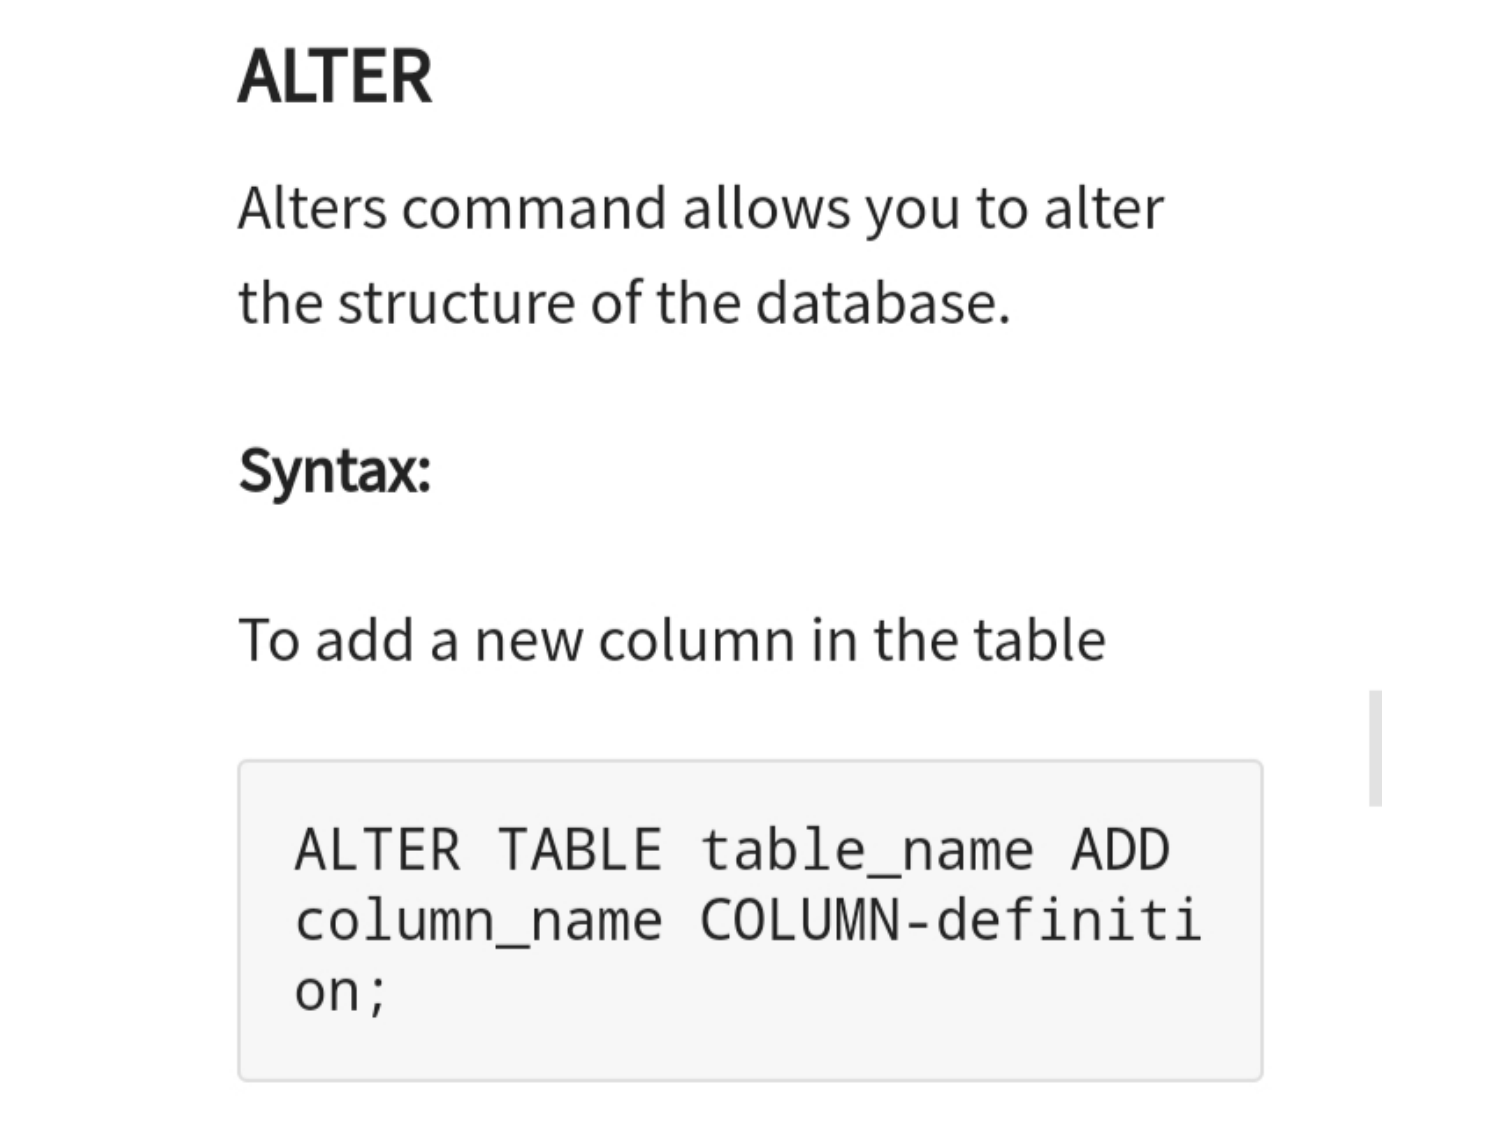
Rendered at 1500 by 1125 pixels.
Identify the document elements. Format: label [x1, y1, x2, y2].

picture [118, 0, 1382, 1125]
